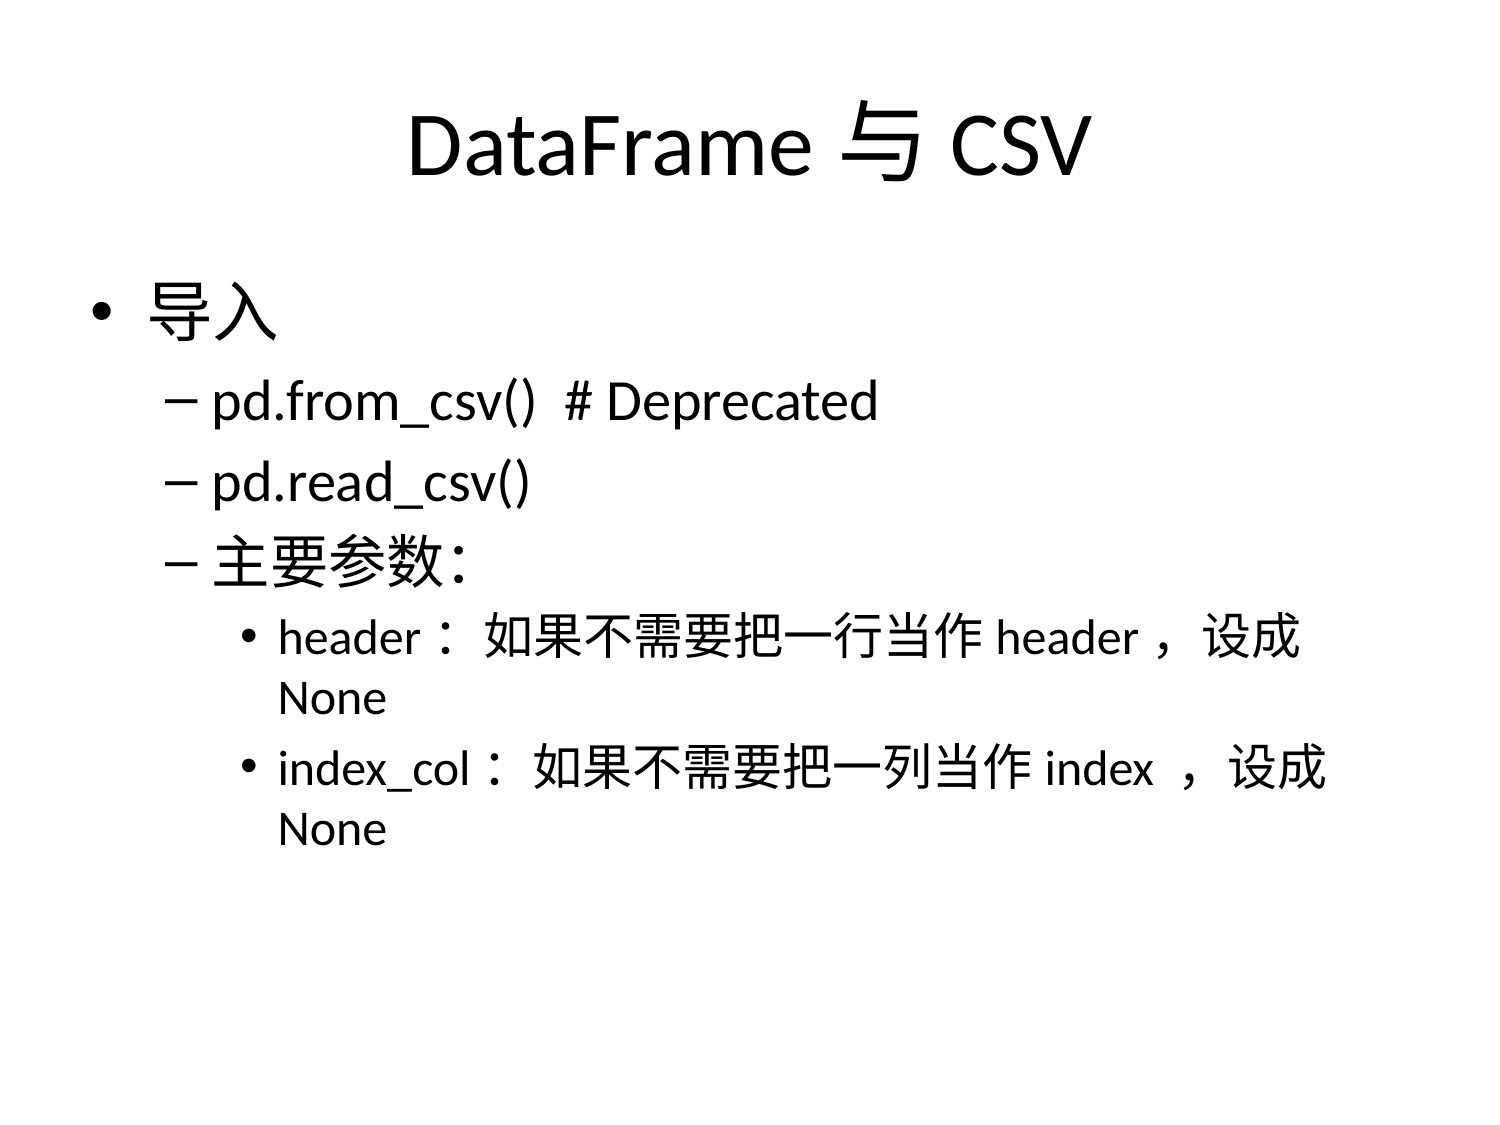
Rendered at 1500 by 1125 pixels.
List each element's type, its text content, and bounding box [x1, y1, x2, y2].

list 导入 pd.from_csv() # Deprecated pd.read_csv() 主要参数： header：如果不需要把一行当作header，设成None index_col：如果不需要把一列当作index ，设成None [75, 262, 1425, 1005]
title DataFrame与CSV [75, 45, 1425, 233]
